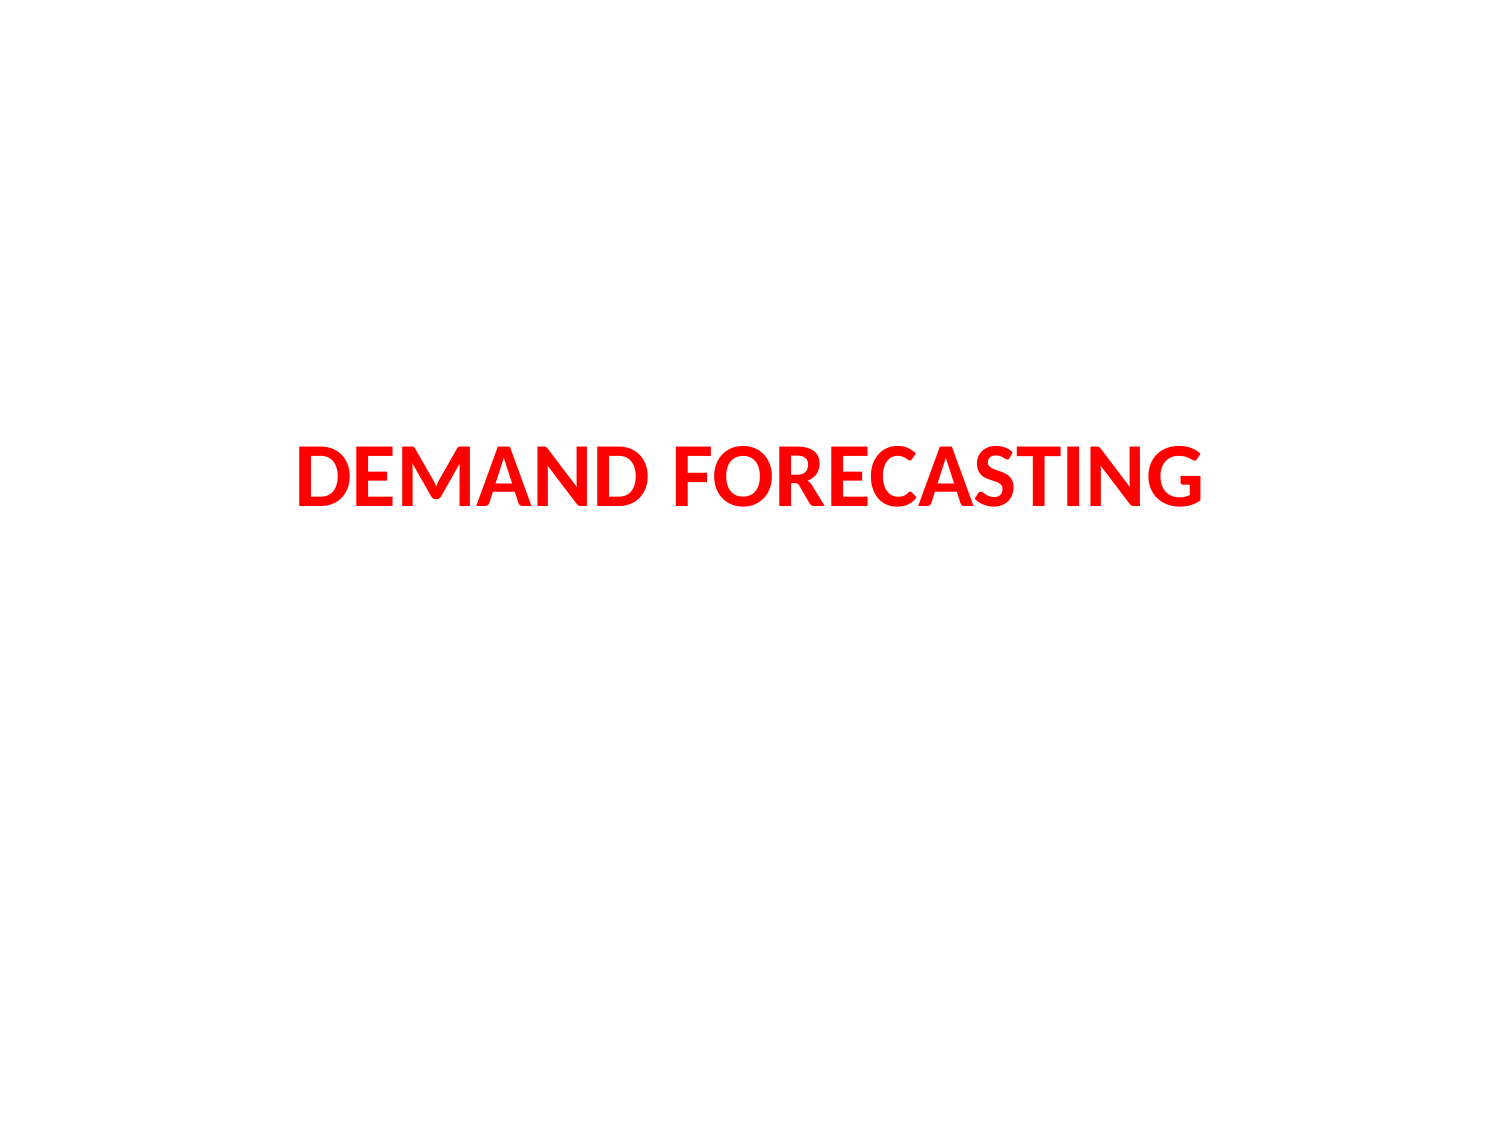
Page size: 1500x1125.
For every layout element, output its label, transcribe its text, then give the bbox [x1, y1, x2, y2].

title DEMAND FORECASTING [112, 349, 1388, 591]
